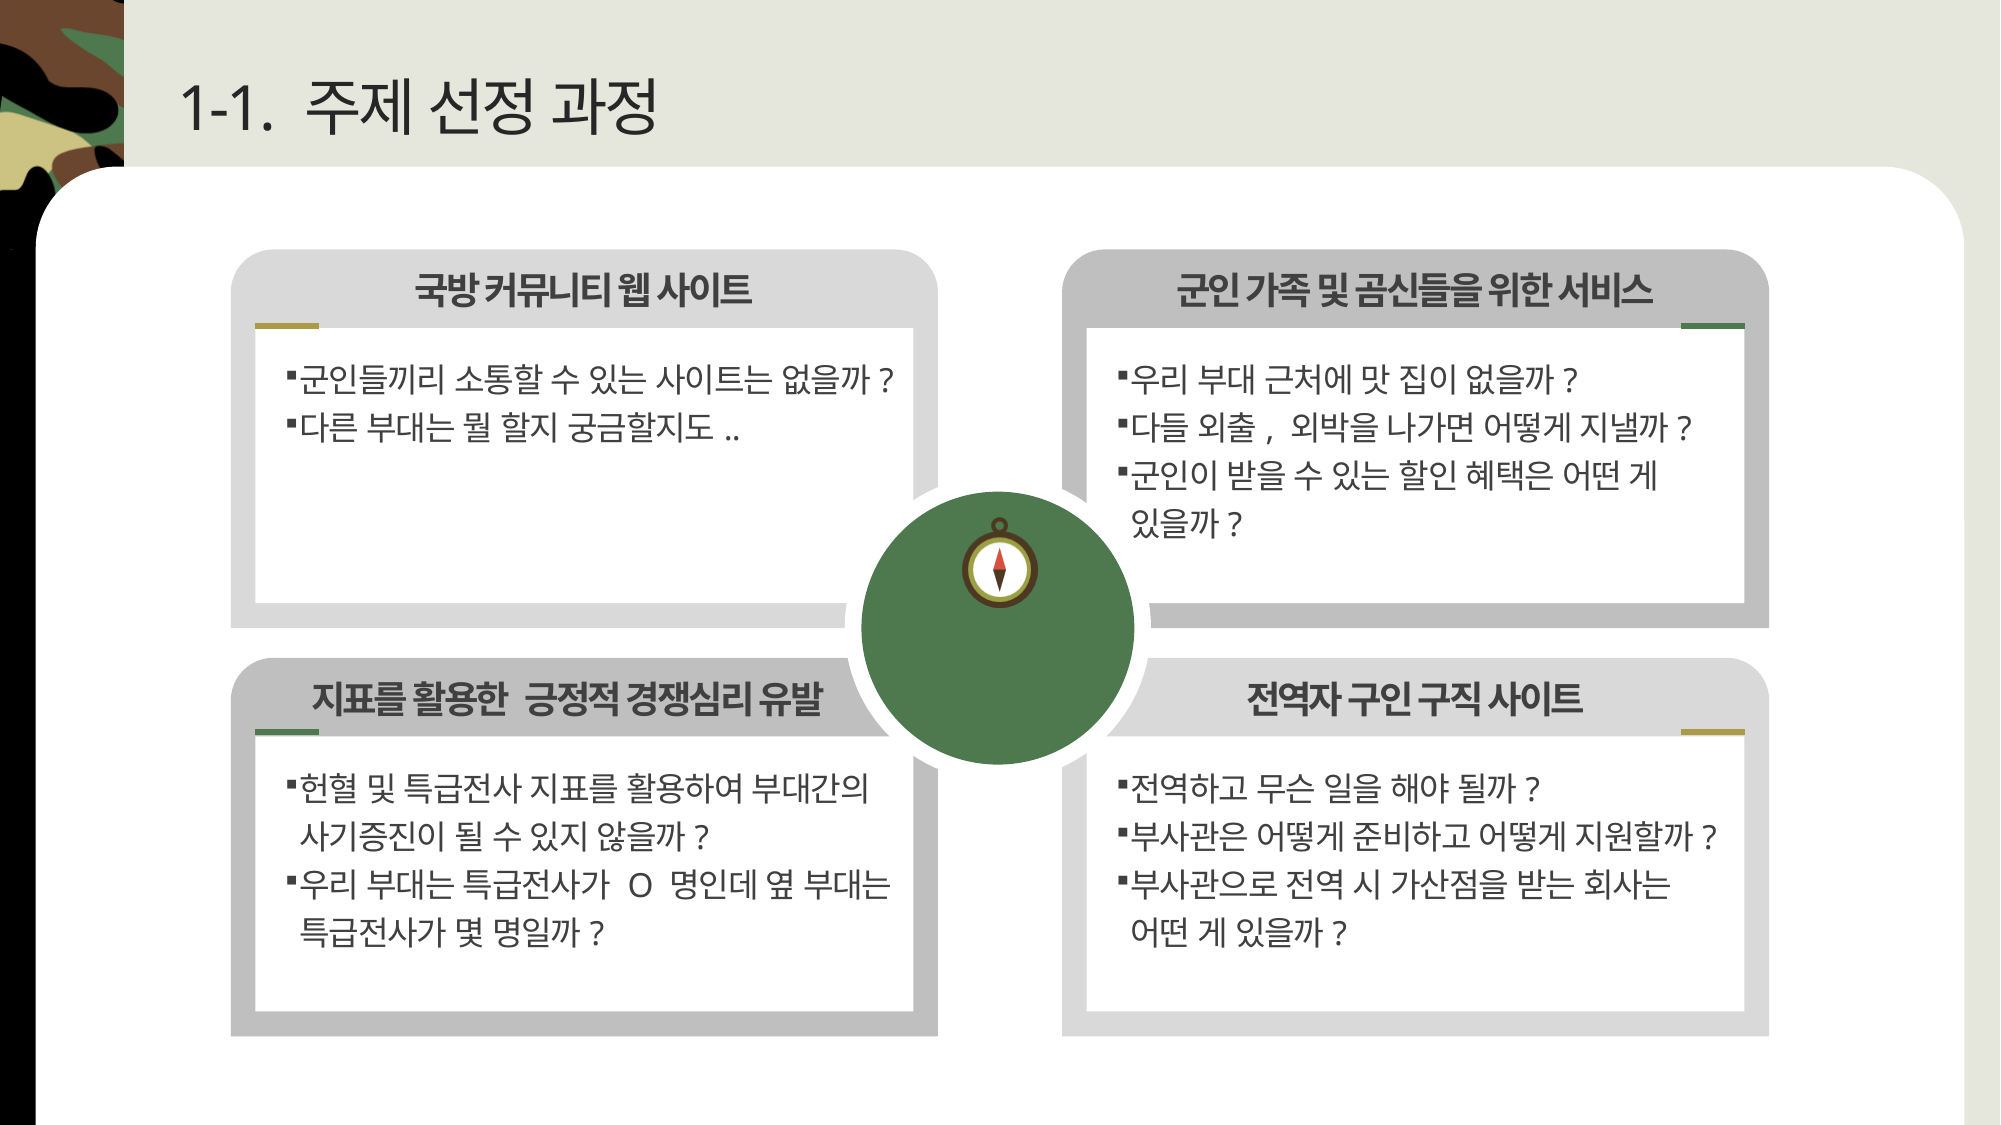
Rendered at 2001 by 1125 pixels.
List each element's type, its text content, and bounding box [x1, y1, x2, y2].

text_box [1062, 249, 1770, 629]
text_box 1-1. 주제 선정 과정 [177, 67, 663, 143]
picture [0, 0, 124, 250]
picture [961, 517, 1038, 608]
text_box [230, 657, 938, 1037]
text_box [230, 249, 938, 629]
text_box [844, 474, 1151, 782]
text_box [1062, 657, 1770, 1037]
